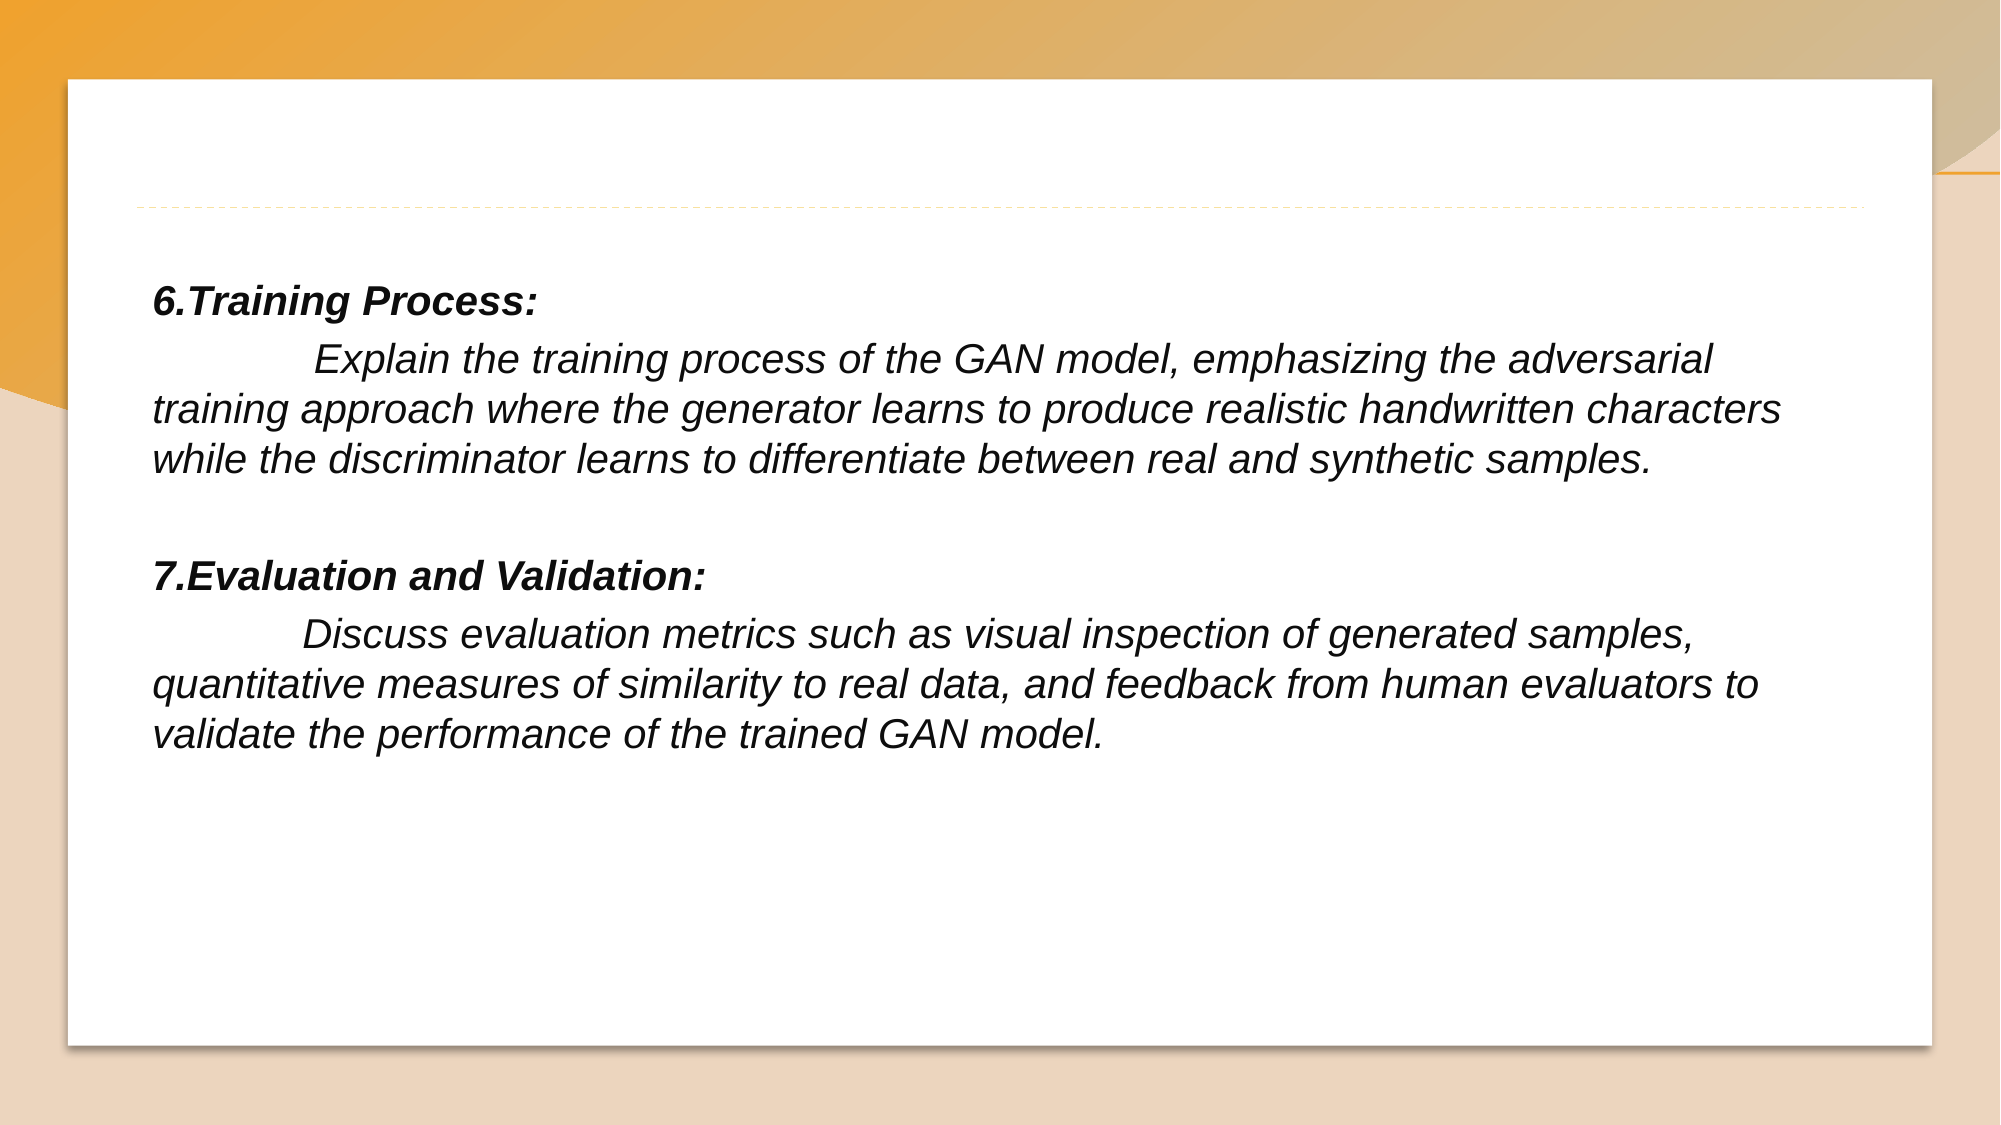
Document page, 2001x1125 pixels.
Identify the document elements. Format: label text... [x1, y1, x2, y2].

list 6.Training Process: Explain the training process of the GAN model, emphasizing the adversarial training approach where the generator learns to produce realistic handwritten characters while the discriminator learns to differentiate between real and synthetic samples. 7.Evaluation and Validation: Discuss evaluation metrics such as visual inspection of generated samples, quantitative measures of similarity to real data, and feedback from human evaluators to validate the performance of the trained GAN model. [137, 207, 1864, 1014]
